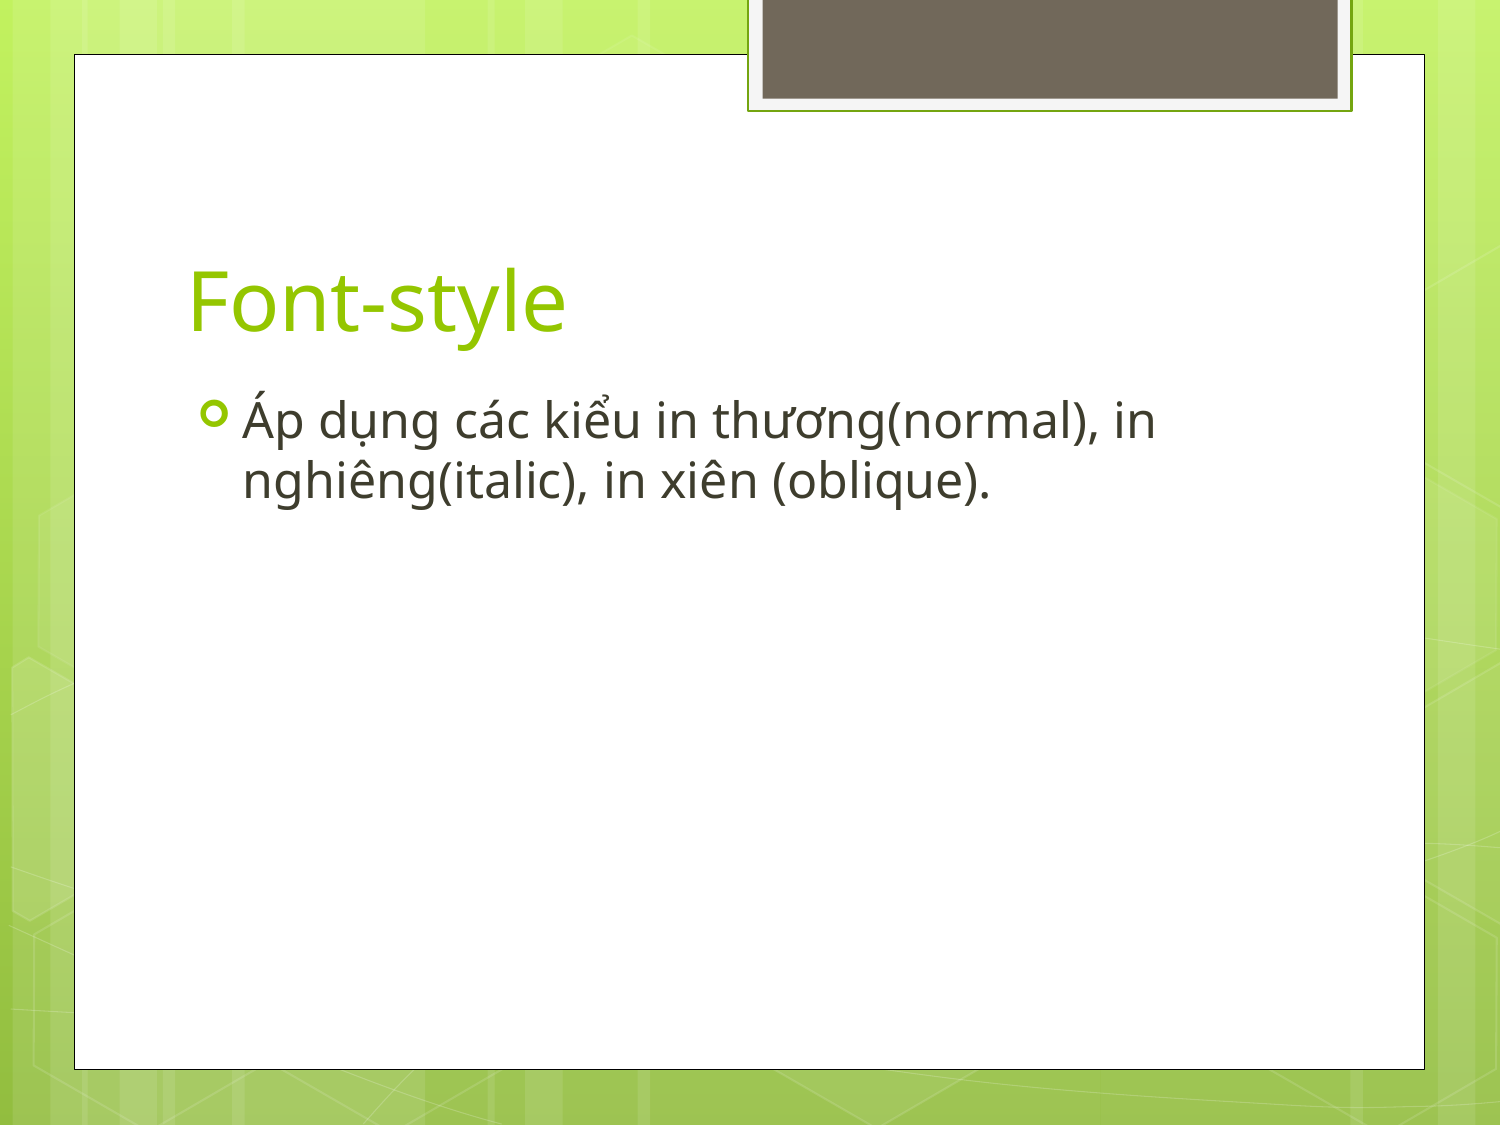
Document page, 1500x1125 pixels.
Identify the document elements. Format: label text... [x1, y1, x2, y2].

list Áp dụng các kiểu in thương(normal), in nghiêng(italic), in xiên (oblique). [171, 381, 1283, 957]
title Font-style [171, 168, 1324, 357]
